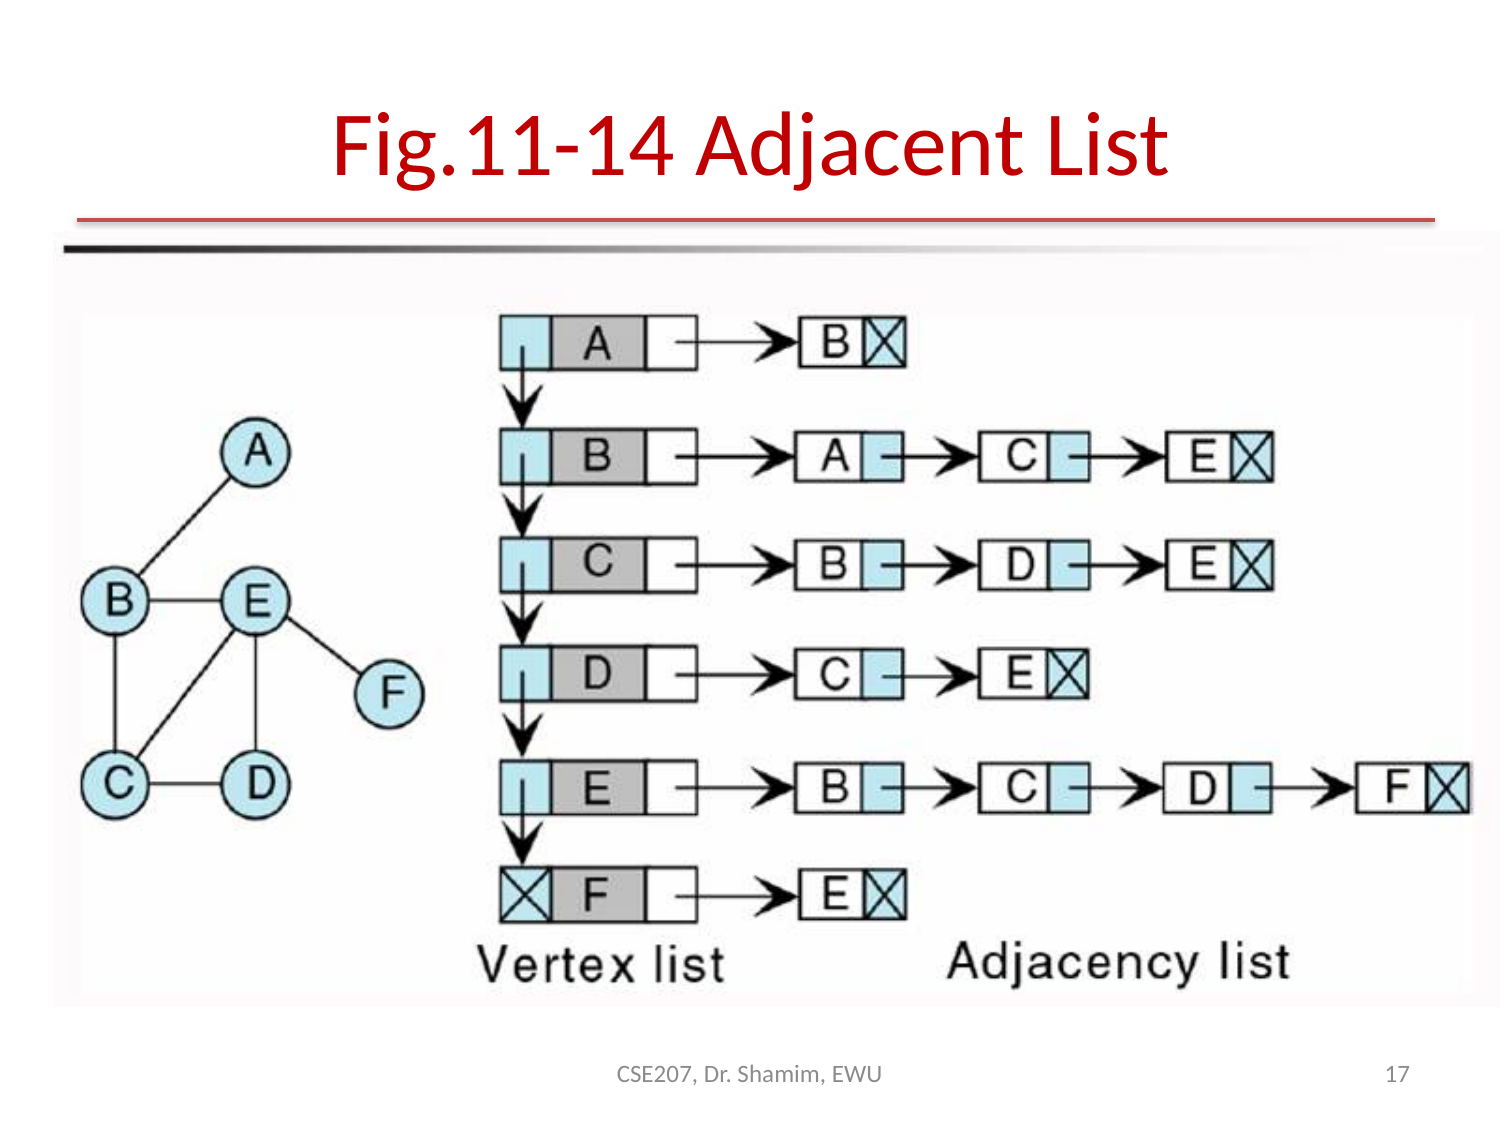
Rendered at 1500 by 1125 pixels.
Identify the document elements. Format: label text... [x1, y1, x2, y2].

footer CSE207, Dr. Shamim, EWU [512, 1042, 988, 1103]
title Fig.11-14 Adjacent List [76, 45, 1427, 230]
picture [52, 231, 1500, 1008]
slide_number 17 [1074, 1042, 1425, 1103]
